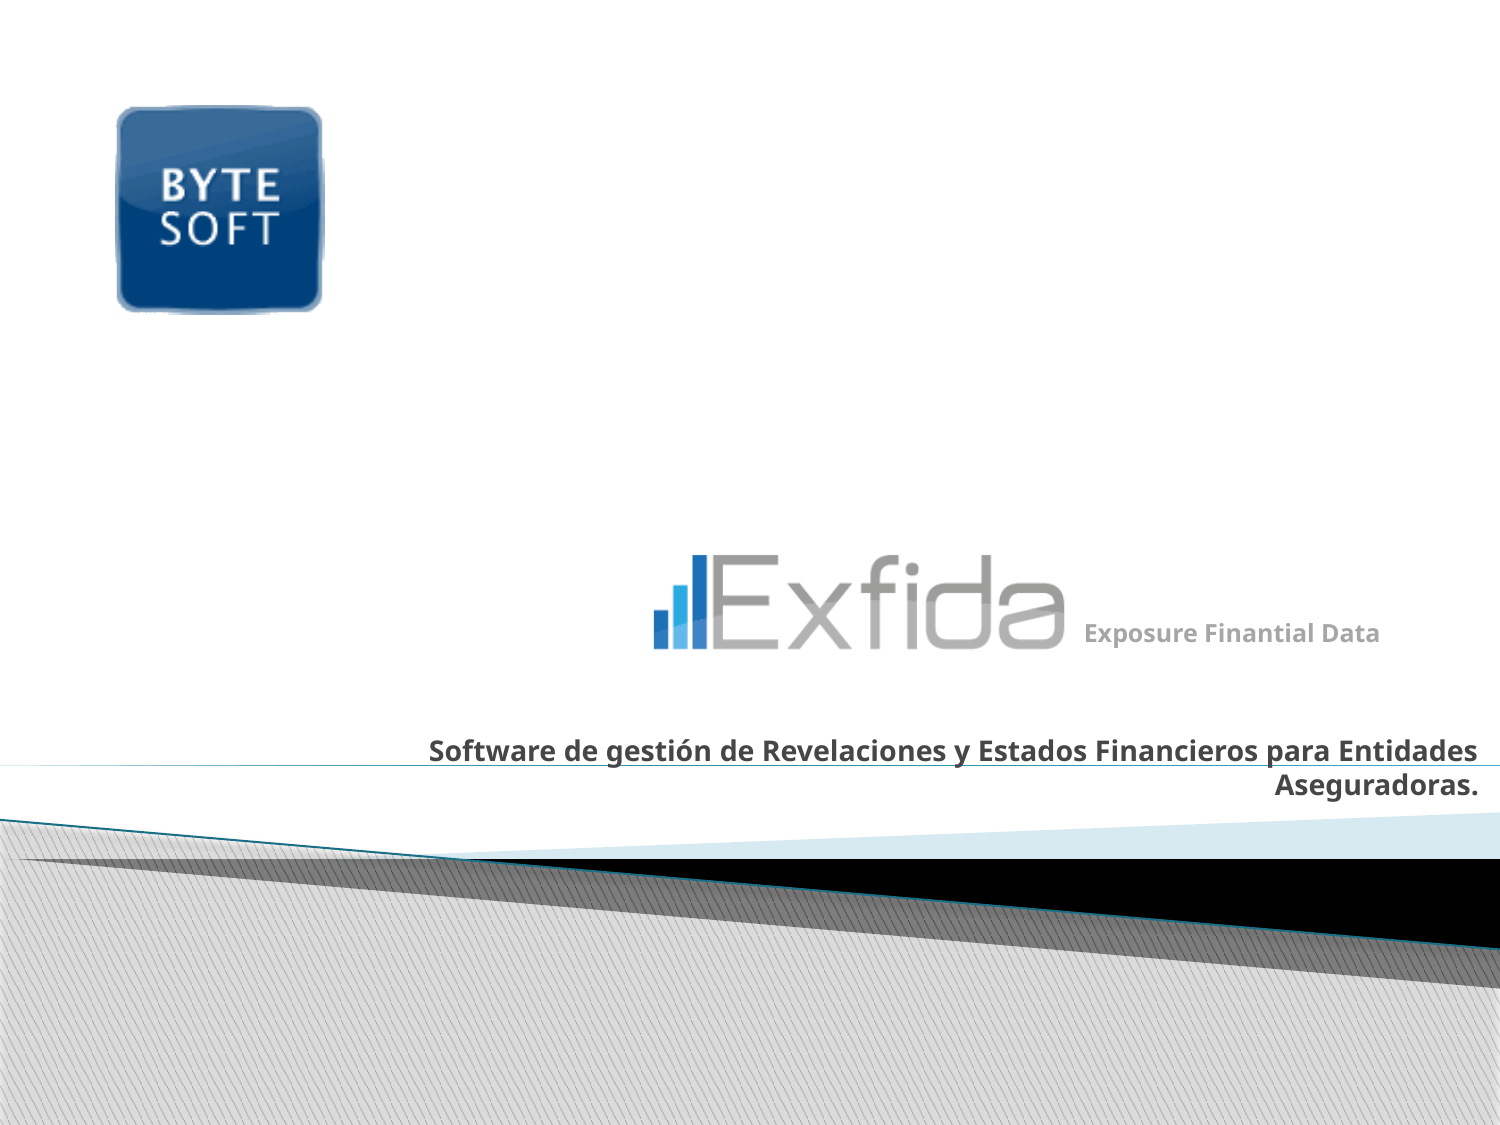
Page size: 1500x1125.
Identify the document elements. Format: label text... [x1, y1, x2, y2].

picture [646, 548, 1070, 656]
picture [115, 105, 325, 315]
title Software de gestión de Revelaciones y Estados Financieros para Entidades Aseguradoras. [219, 656, 1495, 809]
picture [5, 859, 1500, 989]
text_box Exposure Finantial Data [1073, 609, 1400, 655]
